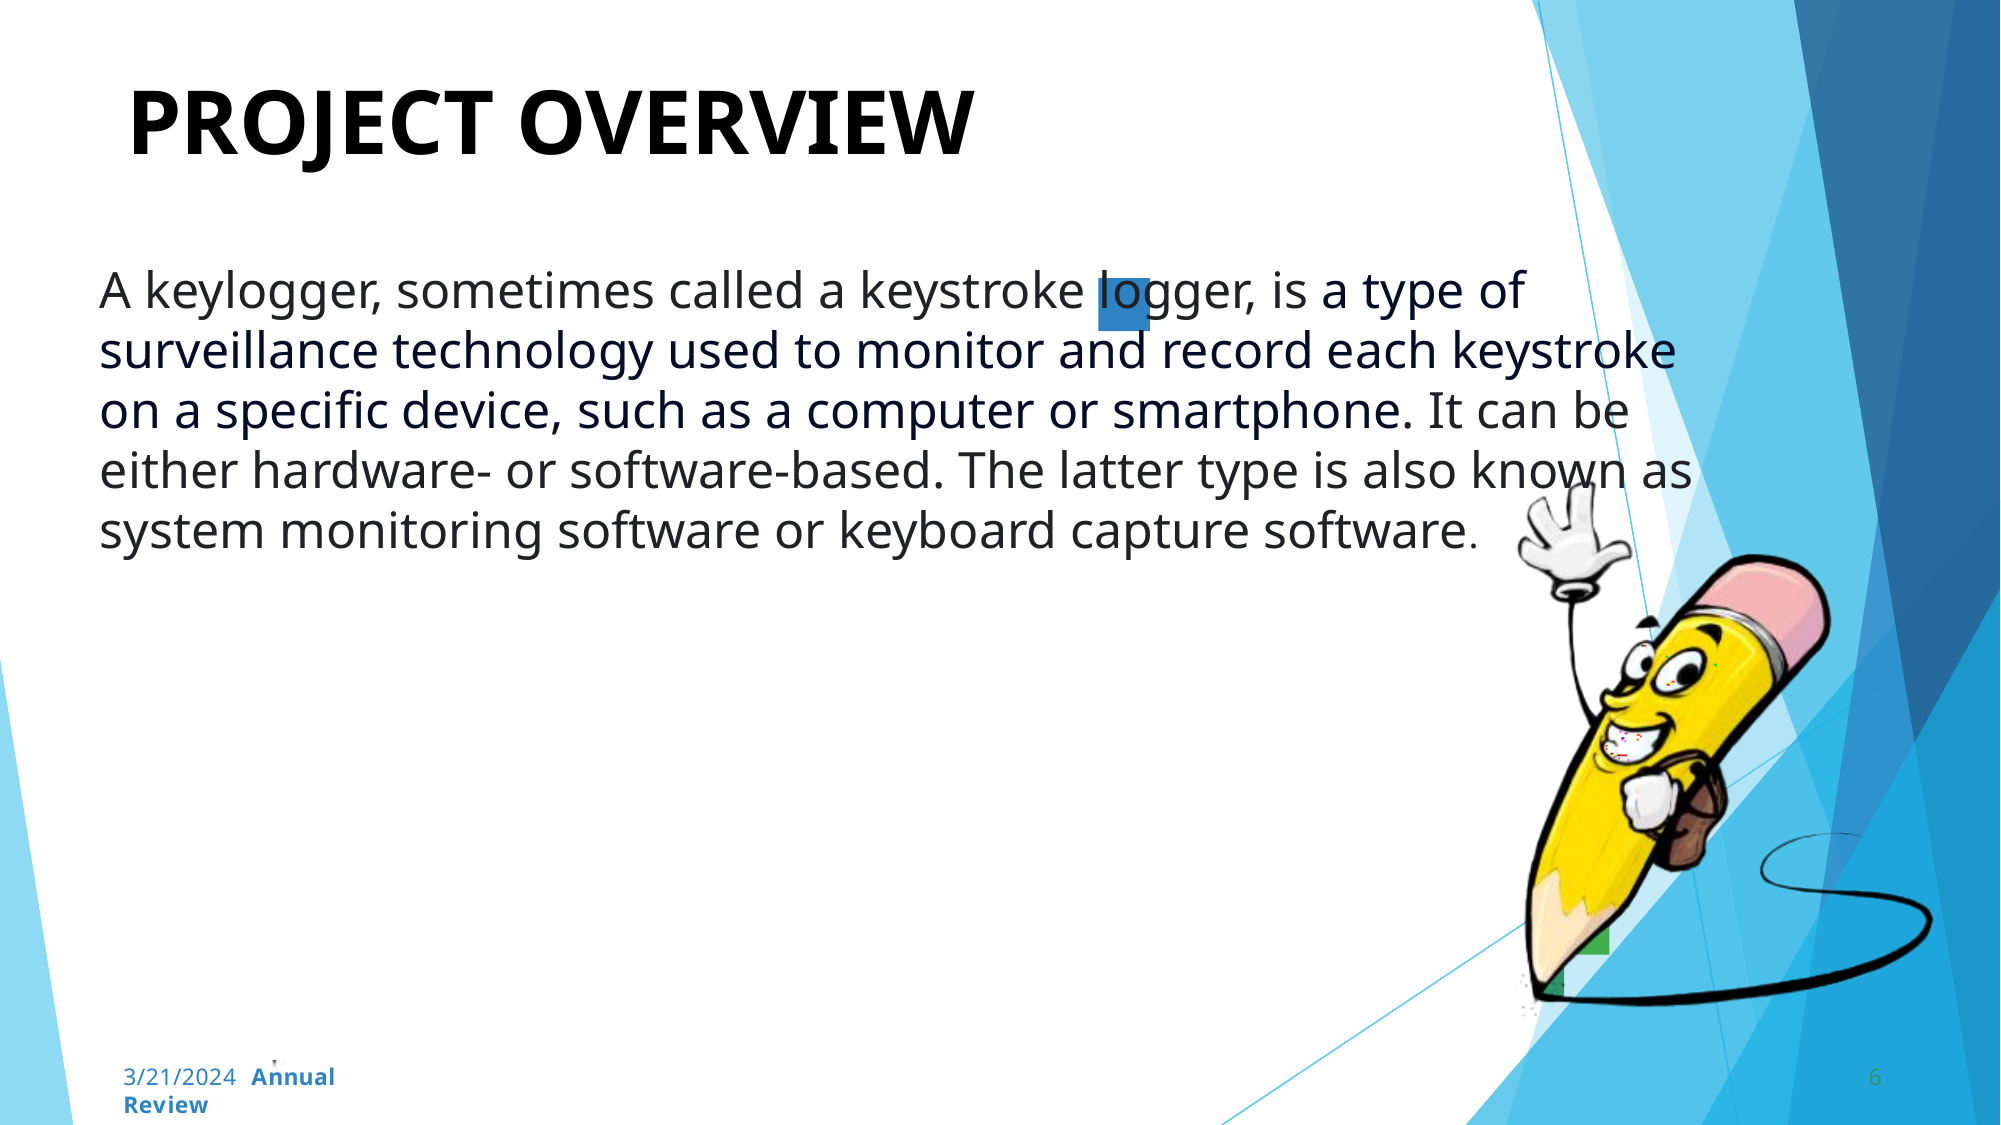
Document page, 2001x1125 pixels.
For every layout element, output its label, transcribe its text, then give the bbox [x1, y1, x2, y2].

slide_number 6 [1862, 1068, 1888, 1125]
picture [110, 1060, 463, 1094]
list A keylogger, sometimes called a keystroke logger, is a type of surveillance technology used to monitor and record each keystroke on a specific device, such as a computer or smartphone. It can be either hardware- or software-based. The latter type is also known as system monitoring software or keyboard capture software. [99, 258, 1713, 608]
title PROJECT OVERVIEW [123, 63, 1877, 254]
text_box 3/21/2024 Annual Review [121, 1103, 417, 1118]
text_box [1420, 434, 2000, 1060]
